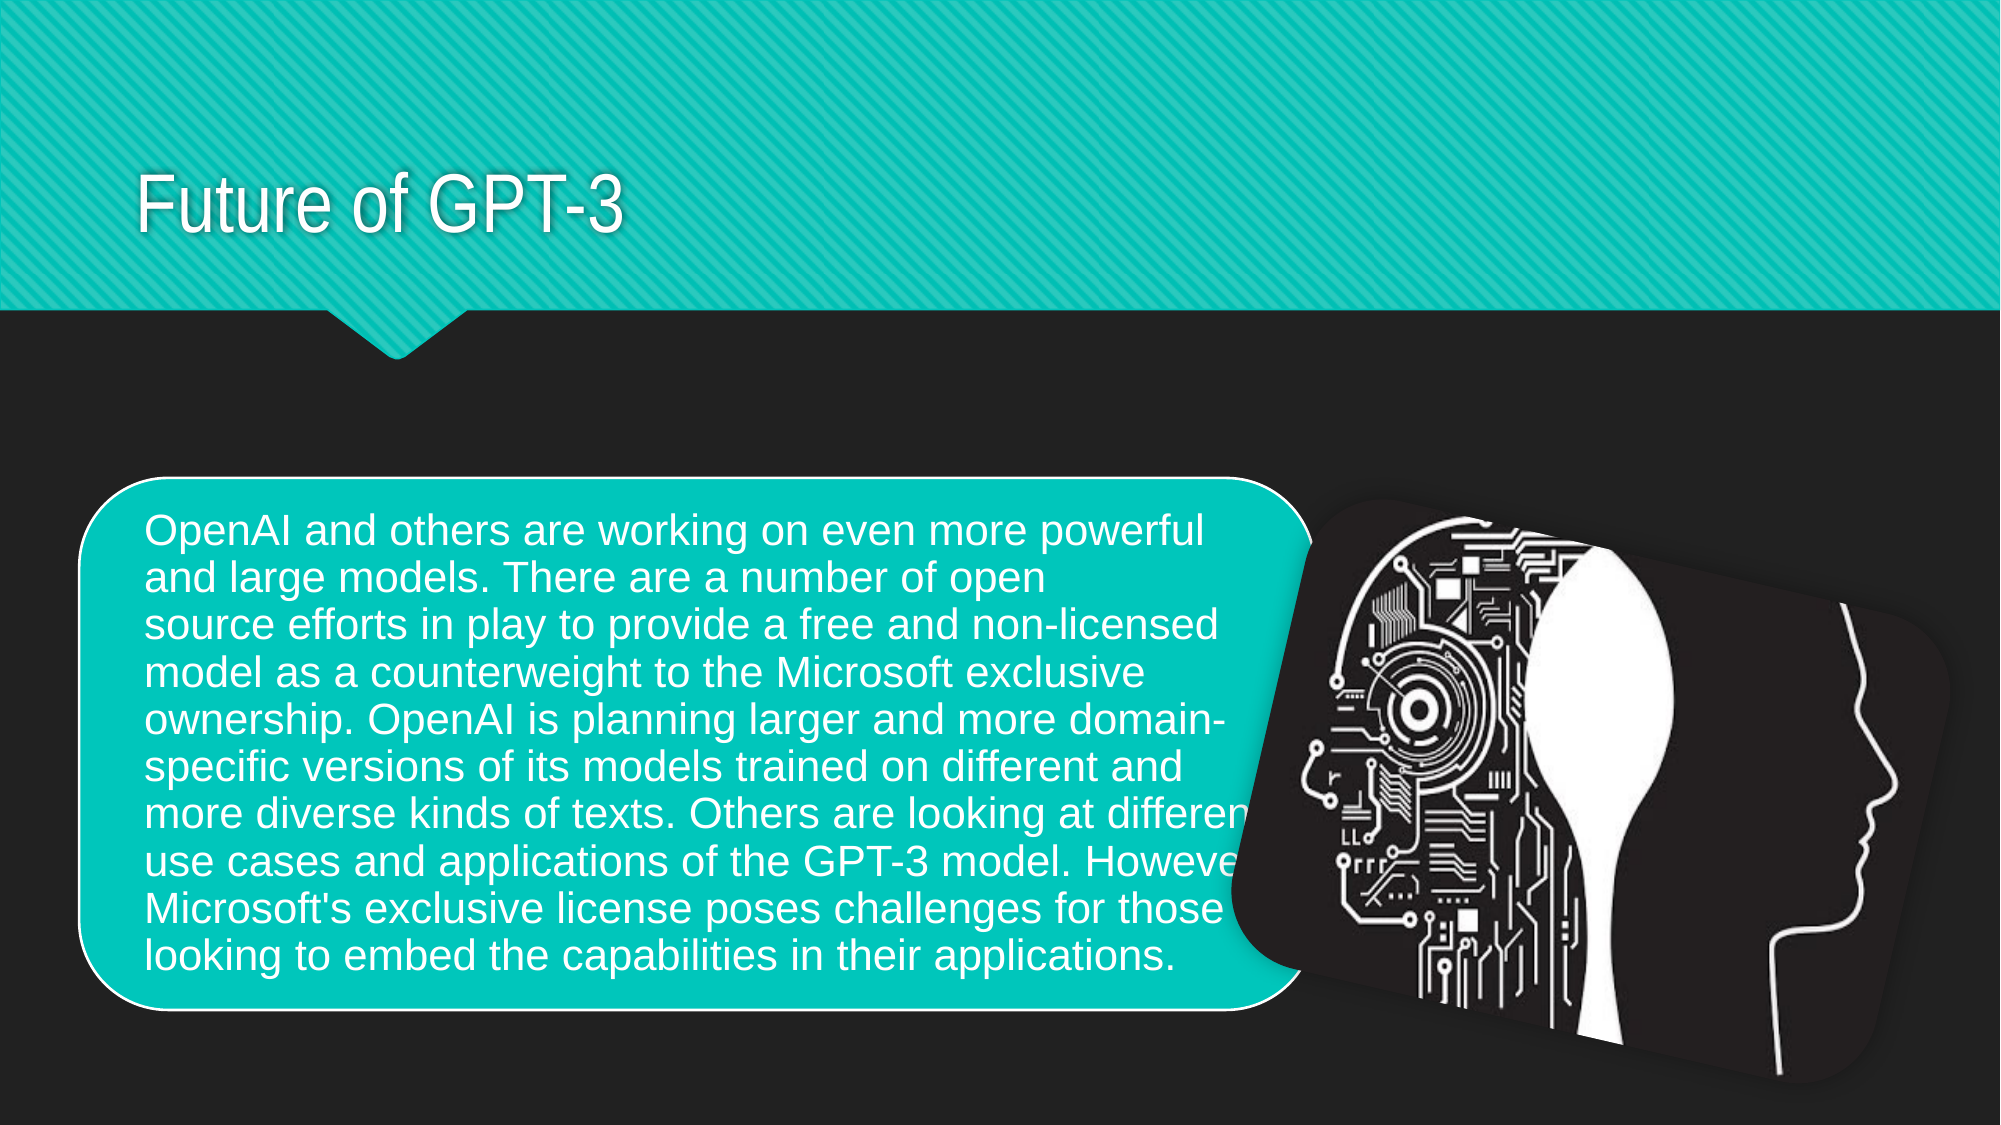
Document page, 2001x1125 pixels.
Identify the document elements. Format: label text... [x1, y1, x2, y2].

picture [1260, 499, 1951, 1084]
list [78, 445, 1316, 1043]
title Future of GPT-3 [120, 71, 1932, 257]
